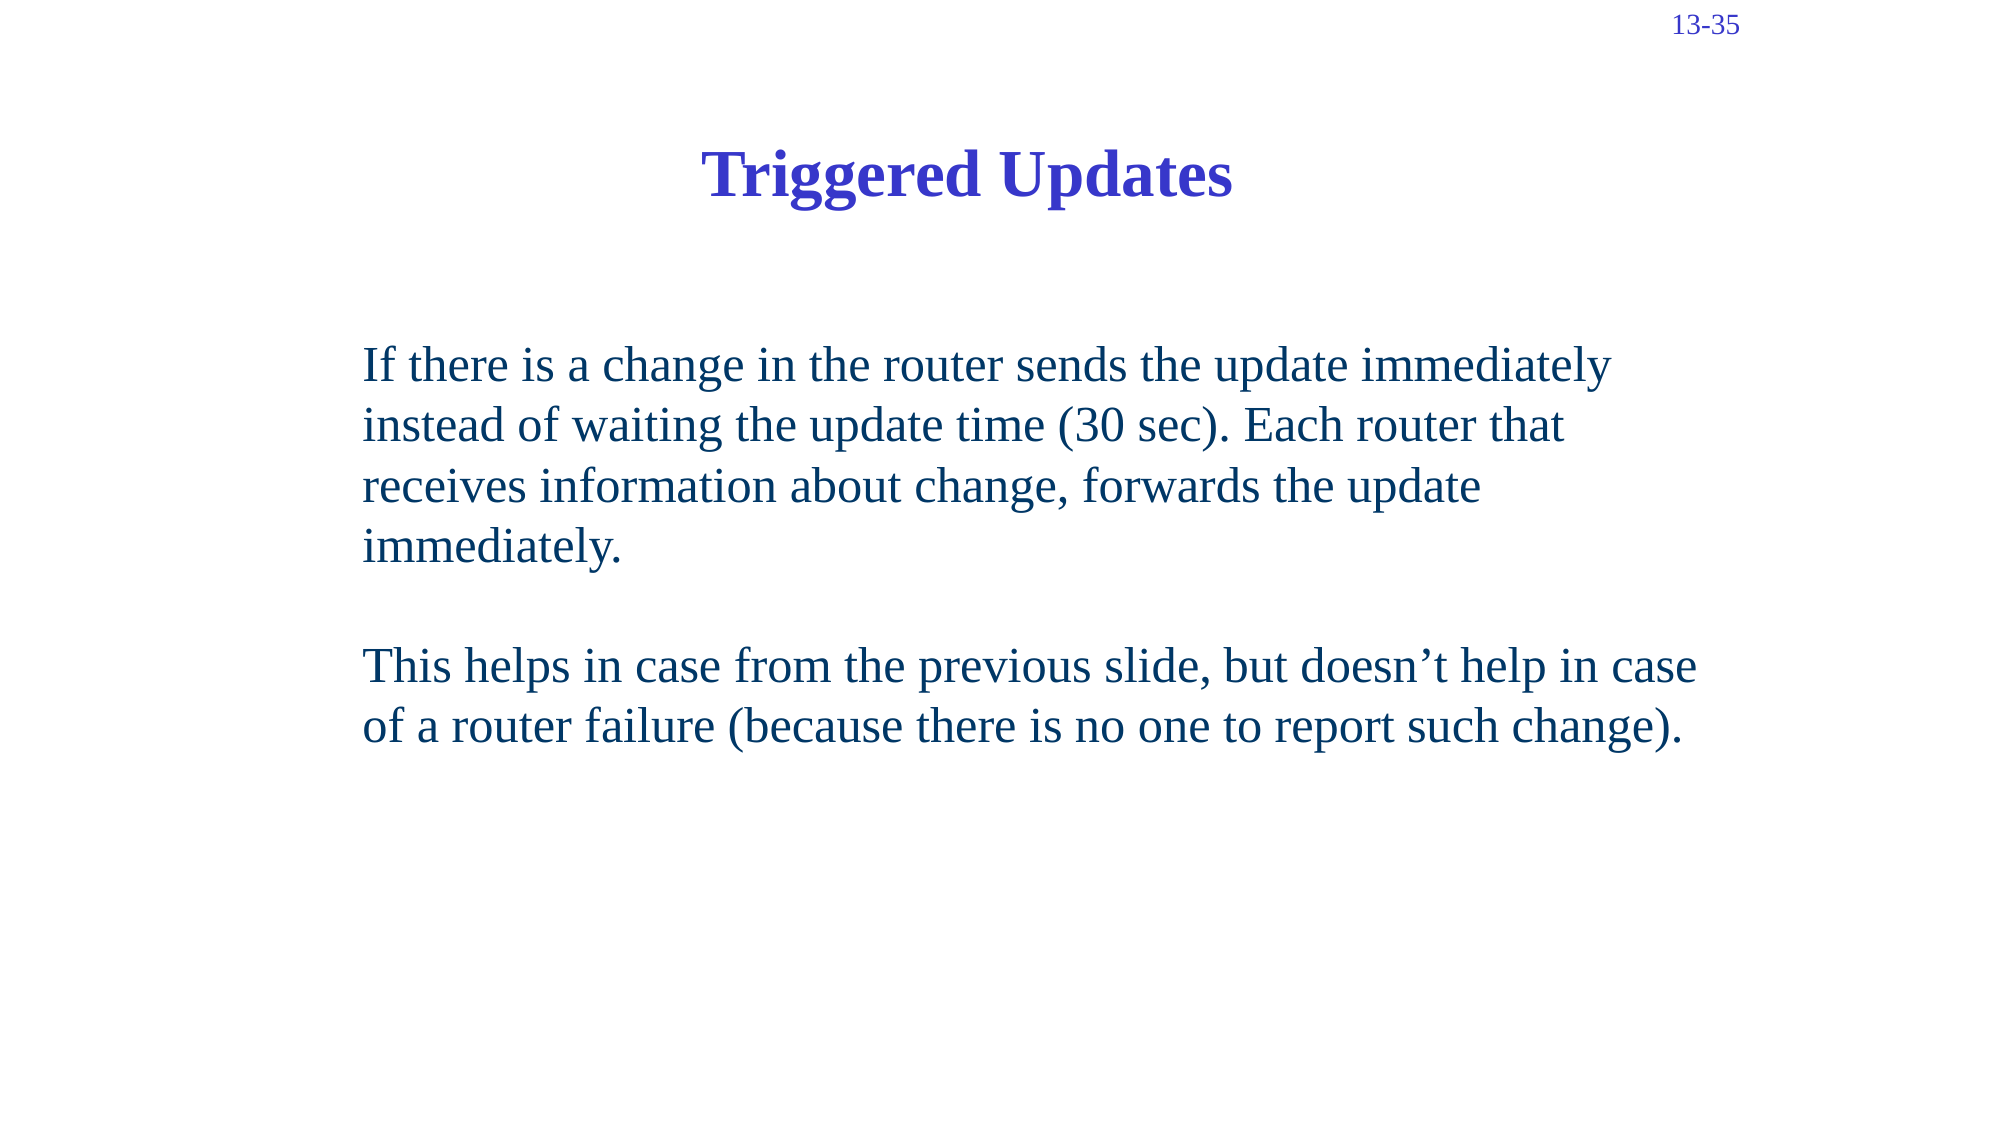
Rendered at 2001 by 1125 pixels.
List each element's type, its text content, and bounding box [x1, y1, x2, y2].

text_box failure [582, 699, 725, 754]
text_box one [1135, 699, 1220, 754]
text_box no [1073, 699, 1135, 754]
text_box Triggered Updates [699, 139, 1253, 211]
text_box such [1405, 699, 1509, 754]
text_box (because [725, 699, 914, 754]
text_box of [360, 699, 414, 754]
text_box change). [1509, 699, 1693, 754]
text_box but doesn’t help in case [1221, 639, 1708, 694]
text_box a [414, 699, 449, 754]
text_box This helps [360, 639, 581, 694]
text_box report [1272, 699, 1405, 754]
text_box there [914, 699, 1027, 754]
text_box router [449, 699, 582, 754]
text_box If there is a change in the router sends the update immediately instead of waiting the update time (30 sec). Each router that receives information about change, forwards the update immediately. [360, 338, 1621, 574]
text_box 13-35 [1669, 8, 1747, 42]
text_box to [1220, 699, 1272, 754]
text_box in case from the previous slide, [581, 639, 1221, 694]
text_box is [1027, 699, 1073, 754]
